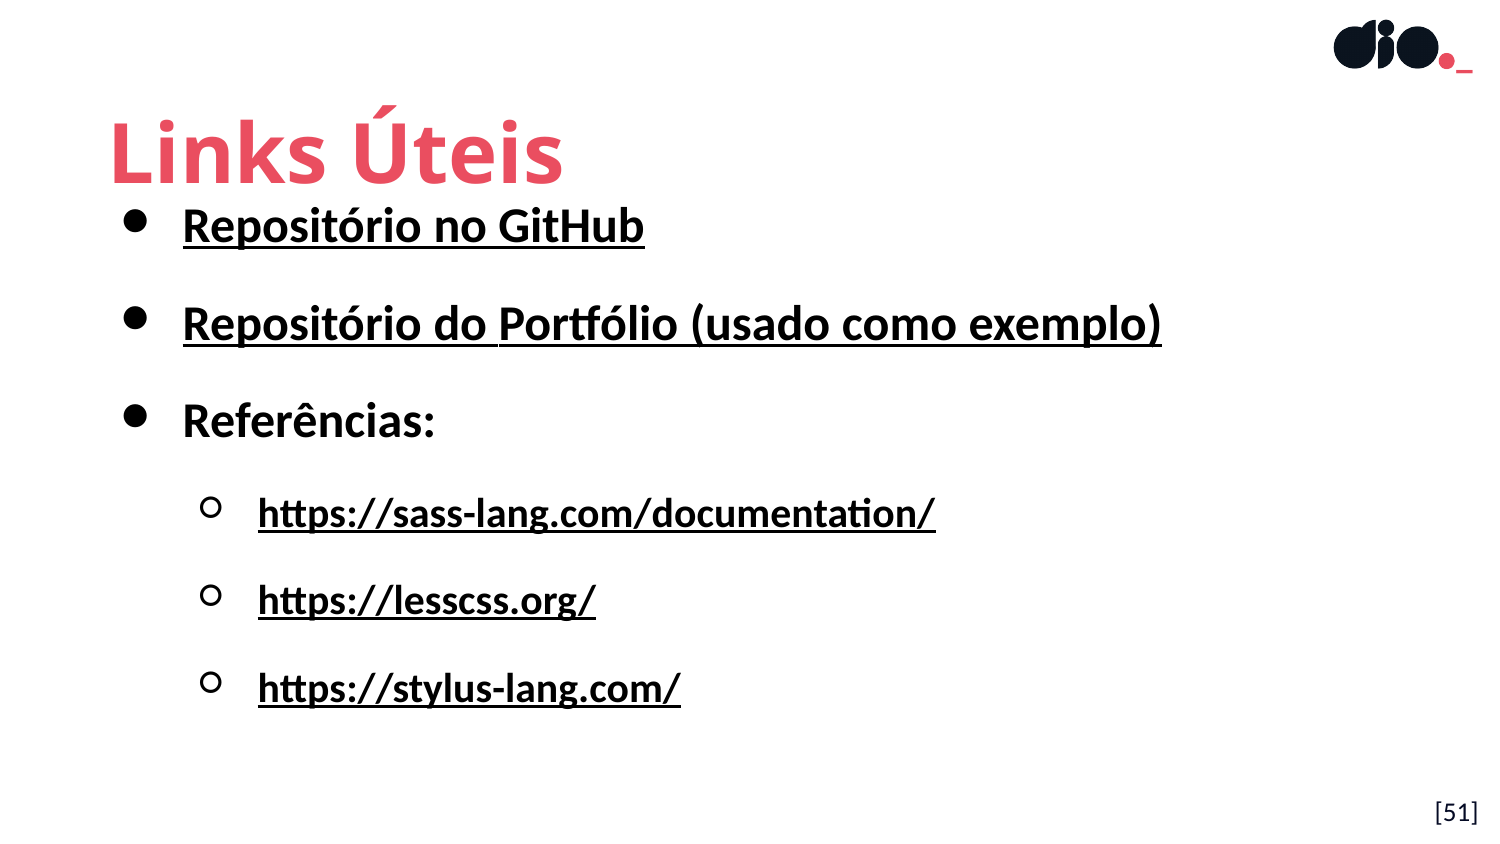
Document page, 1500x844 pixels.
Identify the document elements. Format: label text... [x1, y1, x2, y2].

picture [1333, 19, 1473, 74]
text_box Links Úteis [92, 73, 1408, 213]
slide_number [51] [1403, 779, 1494, 844]
text_box Repositório no GitHub Repositório do Portfólio (usado como exemplo) Referências: https://sass-lang.com/documentation/ https://lesscss.org/ https://stylus-lang.com/ [92, 213, 1408, 745]
